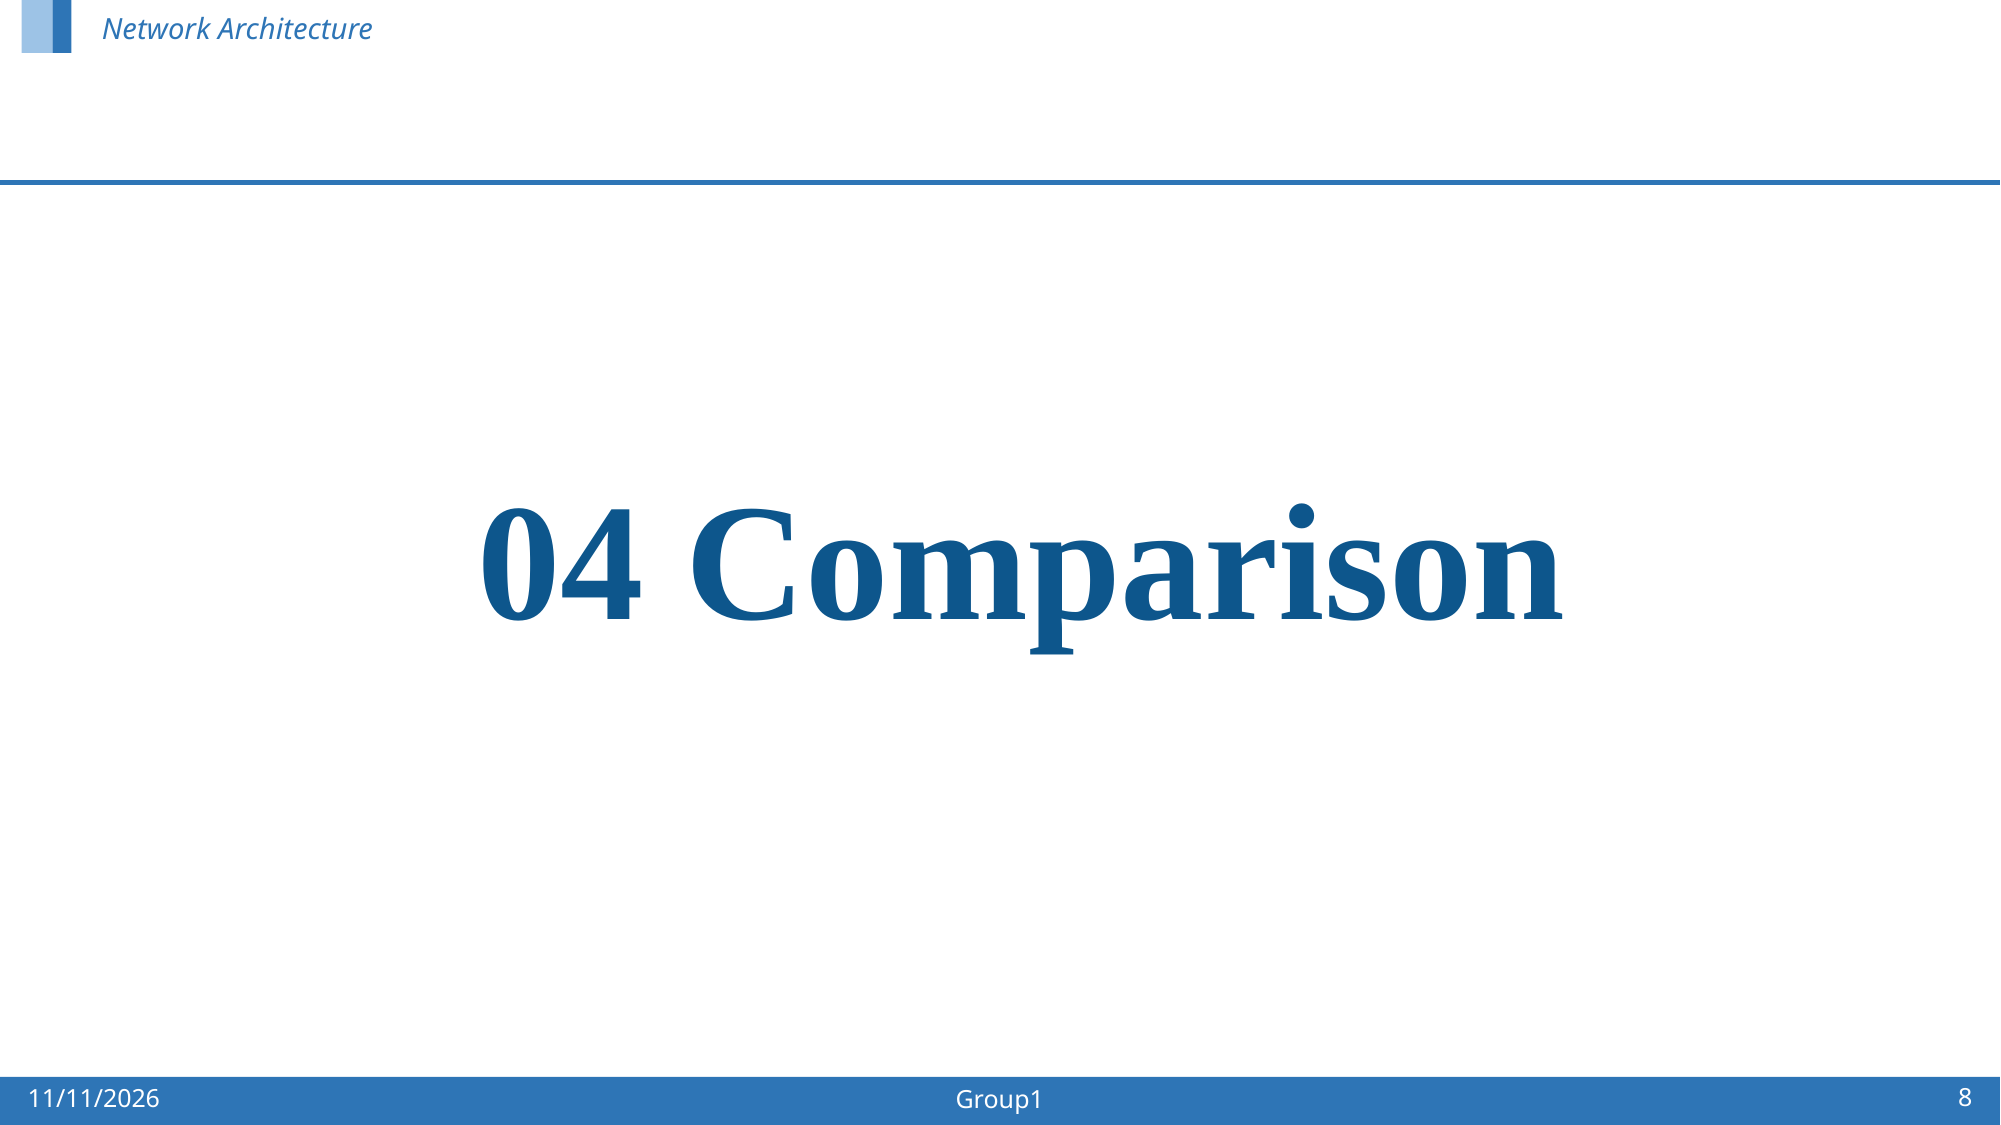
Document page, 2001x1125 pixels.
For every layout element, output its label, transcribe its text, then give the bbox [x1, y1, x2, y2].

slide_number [12, 1076, 463, 1123]
text_box 04 Comparison [462, 445, 1615, 661]
slide_number 8 [1887, 1073, 1988, 1124]
footer Group1 [662, 1077, 1338, 1124]
list Network Architecture [86, 6, 818, 53]
